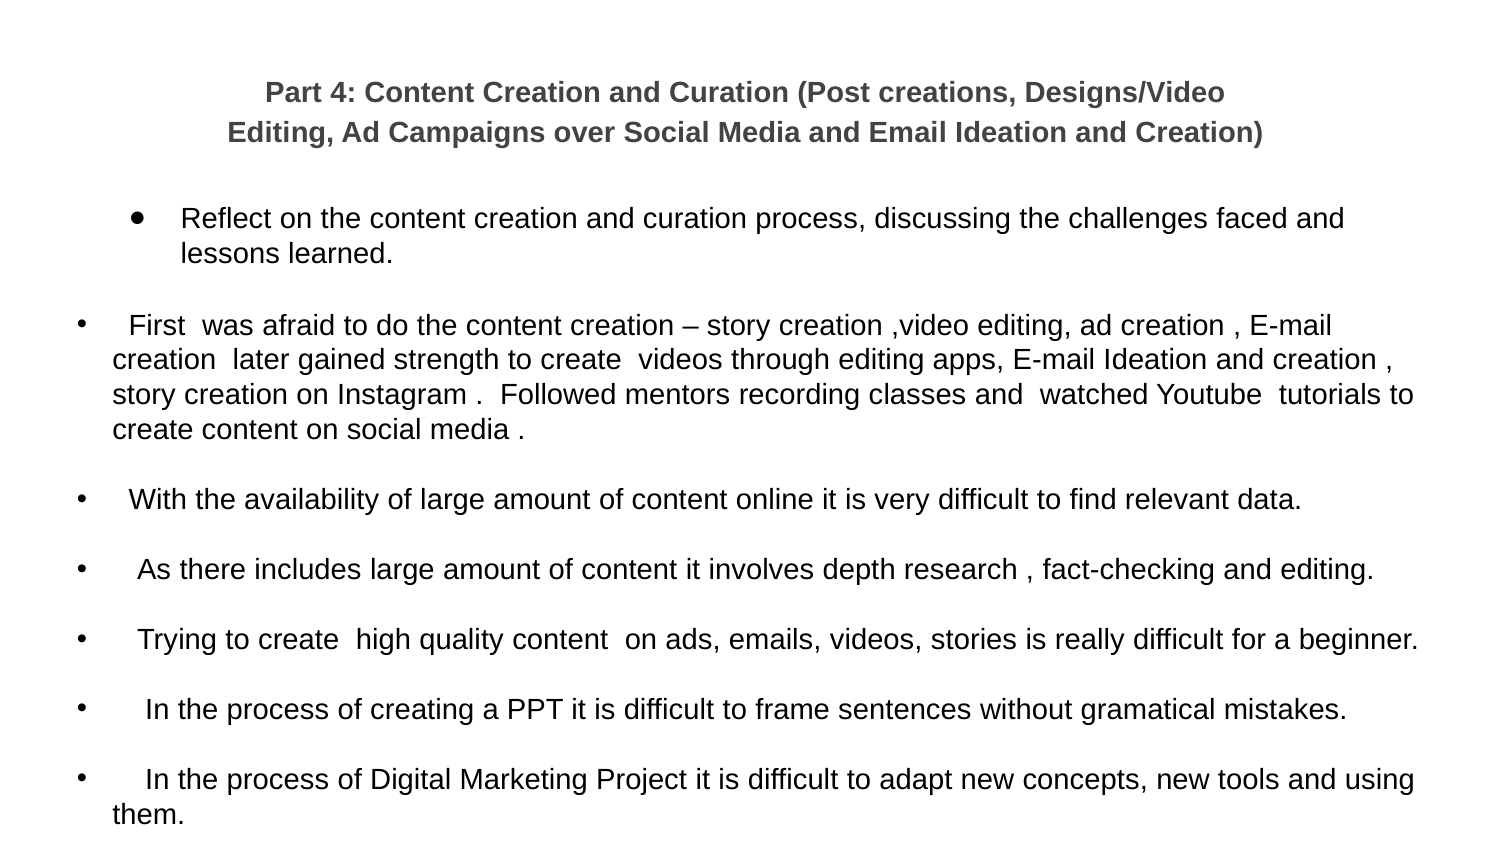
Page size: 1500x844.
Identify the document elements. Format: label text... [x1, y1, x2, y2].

text_box Reflect on the content creation and curation process, discussing the challenges faced and lessons learned. [90, 148, 1434, 298]
text_box Part 4: Content Creation and Curation (Post creations, Designs/Video Editing, Ad Campaigns over Social Media and Email Ideation and Creation) [29, 53, 1471, 164]
text_box First was afraid to do the content creation – story creation ,video editing, ad creation , E-mail creation later gained strength to create videos through editing apps, E-mail Ideation and creation , story creation on Instagram . Followed mentors recording classes and watched Youtube tutorials to create content on social media . With the availability of large amount of content online it is very difficult to find relevant data. As there includes large amount of content it involves depth research , fact-checking and editing. Trying to create high quality content on ads, emails, videos, stories is really difficult for a beginner. In the process of creating a PPT it is difficult to frame sentences without gramatical mistakes. In the process of Digital Marketing Project it is difficult to adapt new concepts, new tools and using them. [62, 298, 1437, 838]
